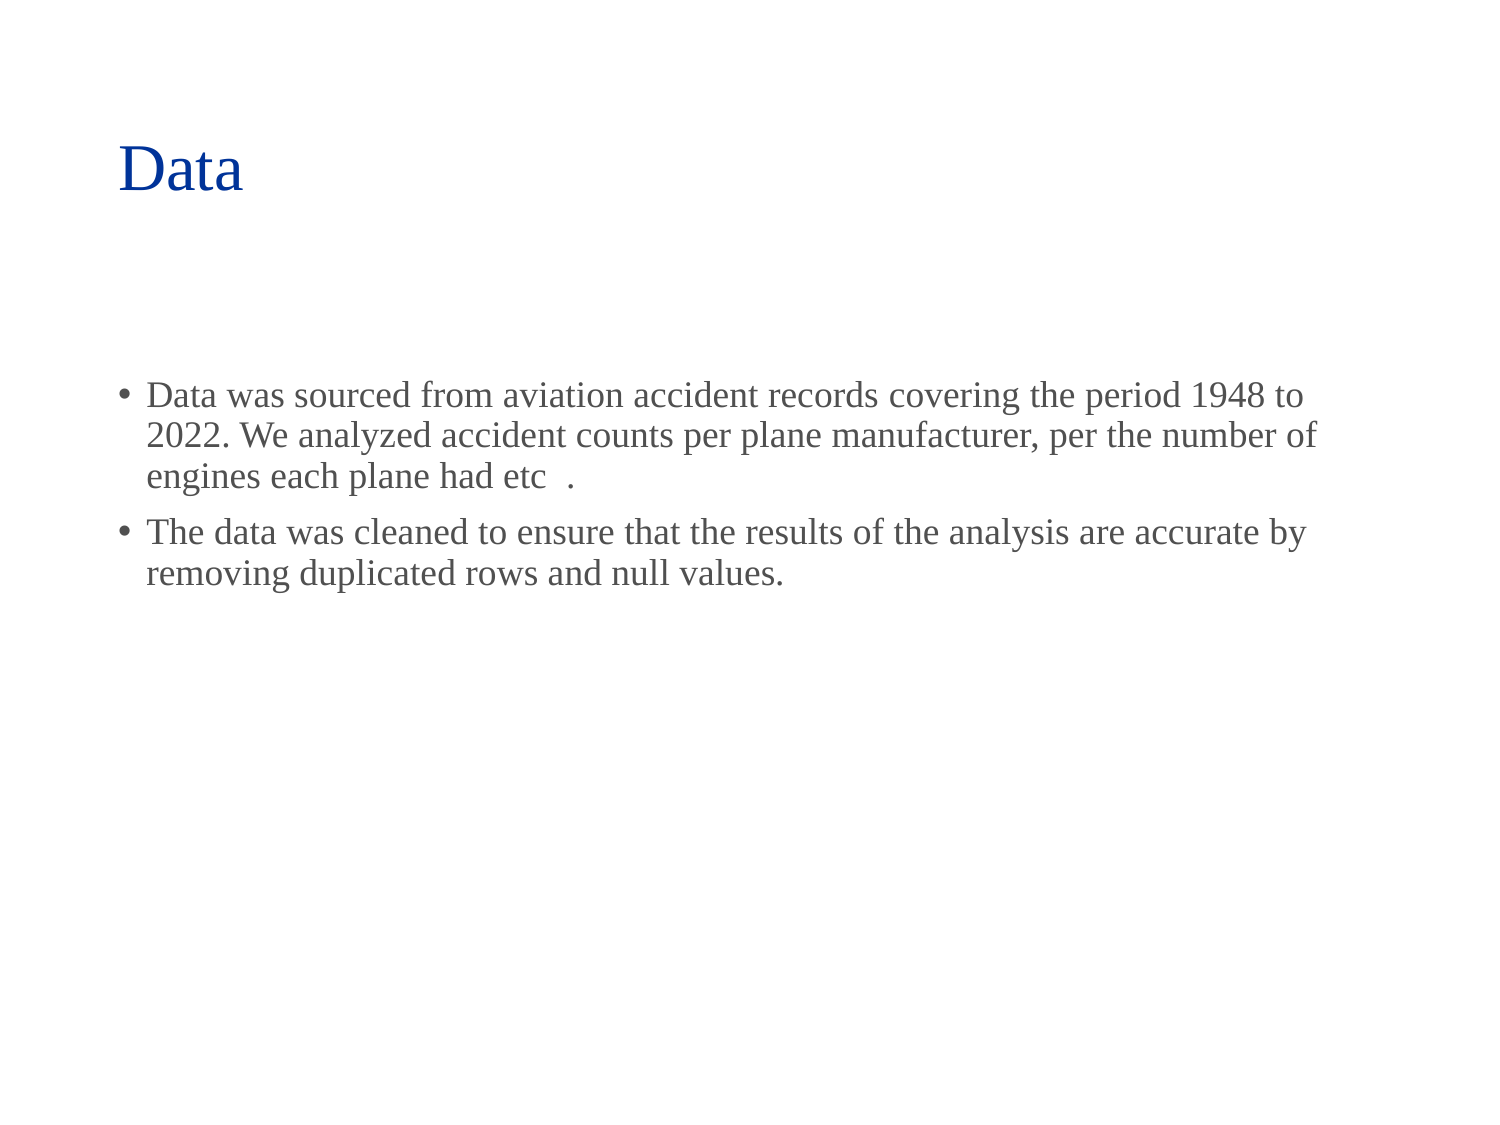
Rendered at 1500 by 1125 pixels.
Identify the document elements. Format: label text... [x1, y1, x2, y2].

list Data was sourced from aviation accident records covering the period 1948 to 2022. We analyzed accident counts per plane manufacturer, per the number of engines each plane had etc . The data was cleaned to ensure that the results of the analysis are accurate by removing duplicated rows and null values. [102, 298, 1398, 1014]
title Data [103, 59, 1397, 278]
